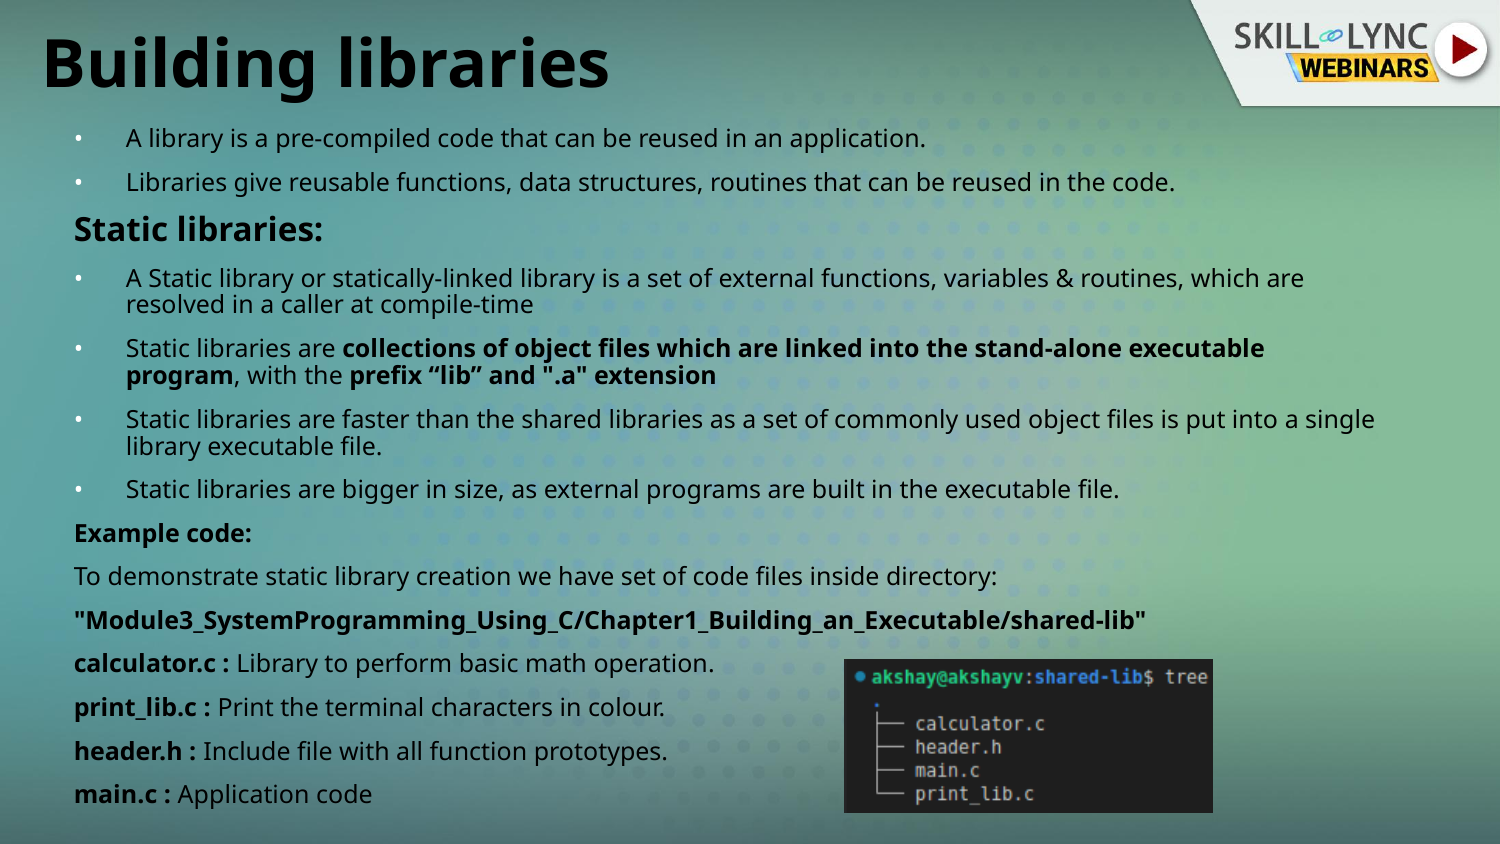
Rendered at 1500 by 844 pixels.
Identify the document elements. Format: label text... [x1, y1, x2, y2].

title Building libraries [30, 32, 1325, 100]
list A library is a pre-compiled code that can be reused in an application. Libraries give reusable functions, data structures, routines that can be reused in the code. Static libraries: A Static library or statically-linked library is a set of external functions, variables & routines, which are resolved in a caller at compile-time Static libraries are collections of object files which are linked into the stand-alone executable program, with the prefix “lib” and ".a" extension Static libraries are faster than the shared libraries as a set of commonly used object files is put into a single library executable file. Static libraries are bigger in size, as external programs are built in the executable file. Example code: To demonstrate static library creation we have set of code files inside directory: "Module3_SystemProgramming_Using_C/Chapter1_Building_an_Executable/shared-lib" calculator.c : Library to perform basic math operation. print_lib.c : Print the terminal characters in colour. header.h : Include file with all function prototypes. main.c : Application code [39, 120, 1397, 844]
picture [0, 0, 1500, 844]
picture [844, 658, 1213, 813]
